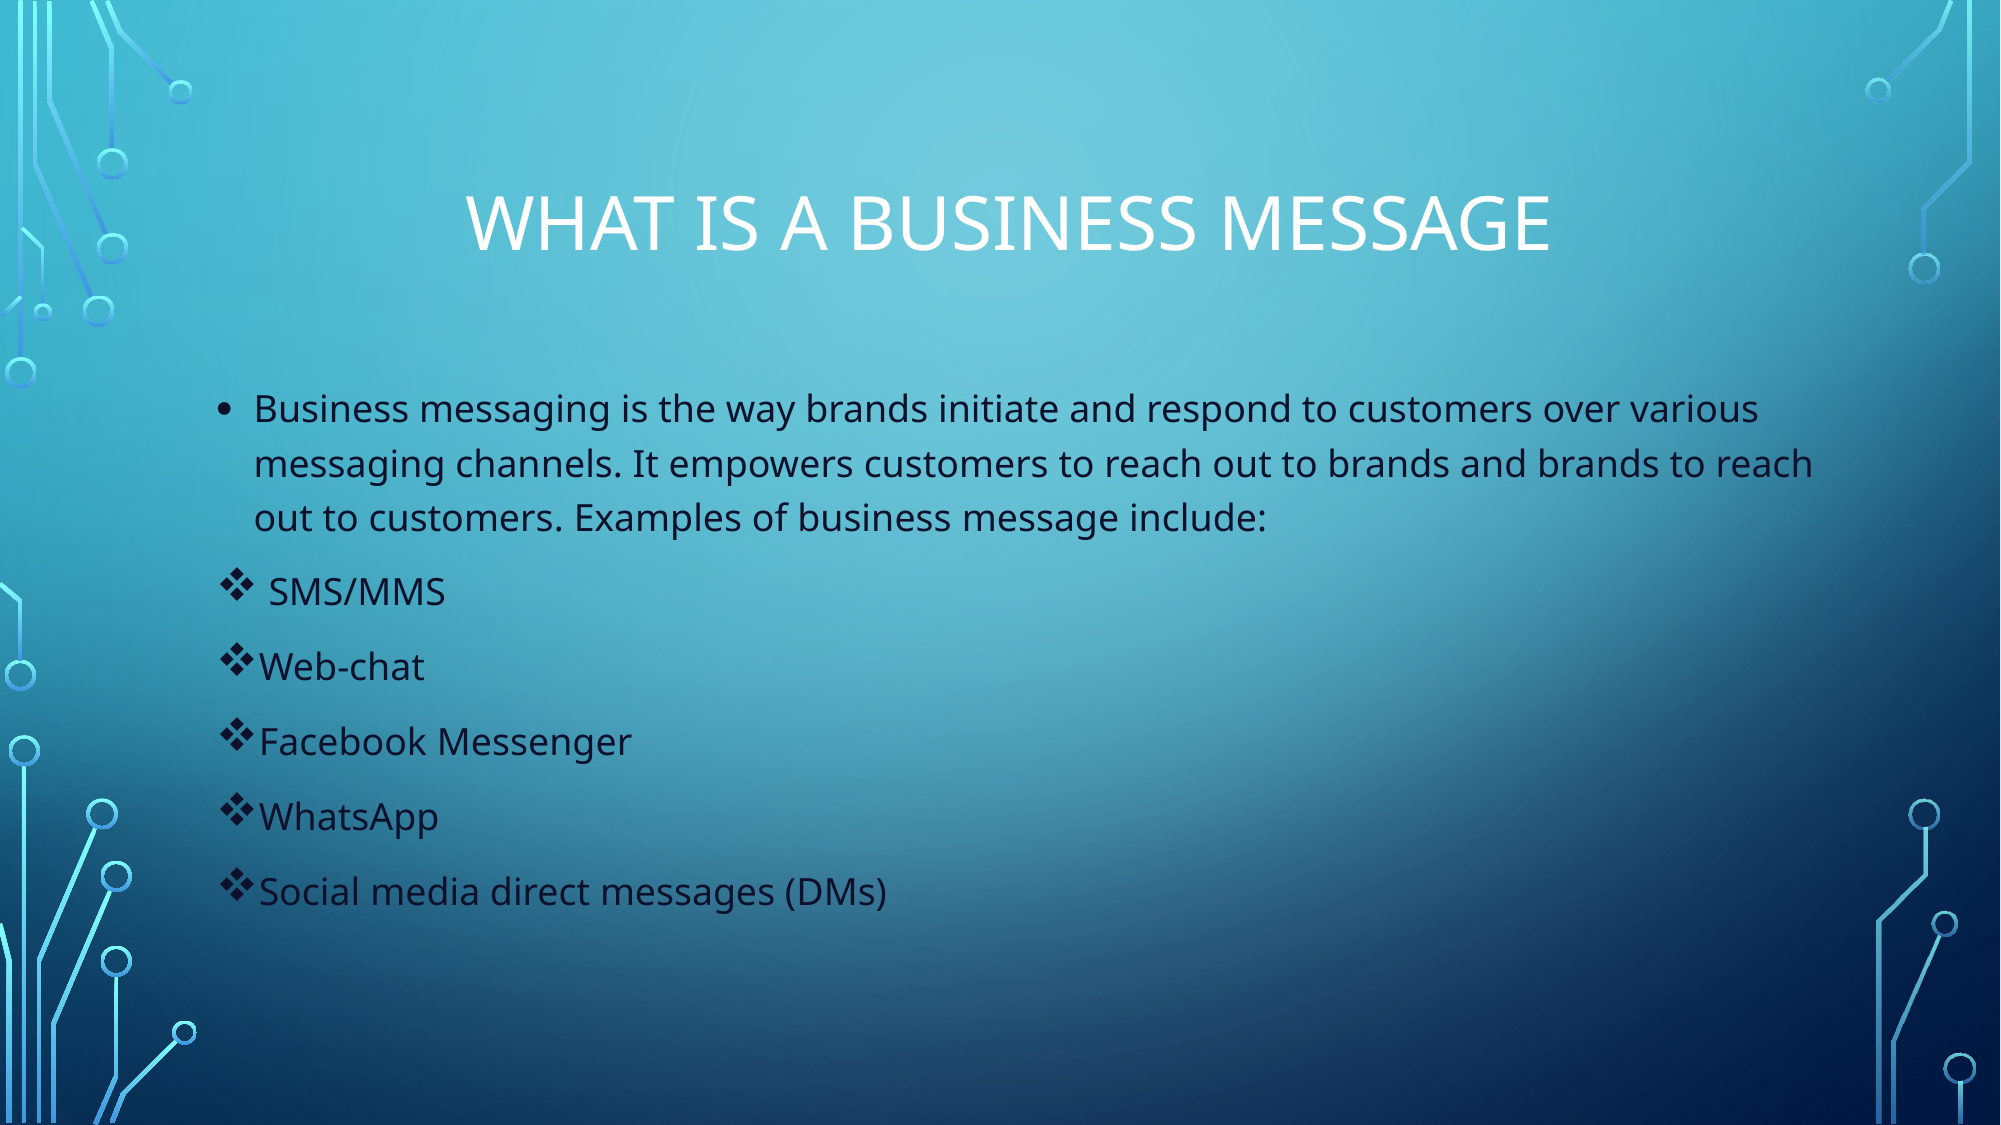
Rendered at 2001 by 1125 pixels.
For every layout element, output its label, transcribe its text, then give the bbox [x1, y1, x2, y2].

title What is a business message [294, 159, 1745, 294]
list Business messaging is the way brands initiate and respond to customers over various messaging channels. It empowers customers to reach out to brands and brands to reach out to customers. Examples of business message include: SMS/MMS Web-chat Facebook Messenger WhatsApp Social media direct messages (DMs) [201, 369, 1898, 1017]
